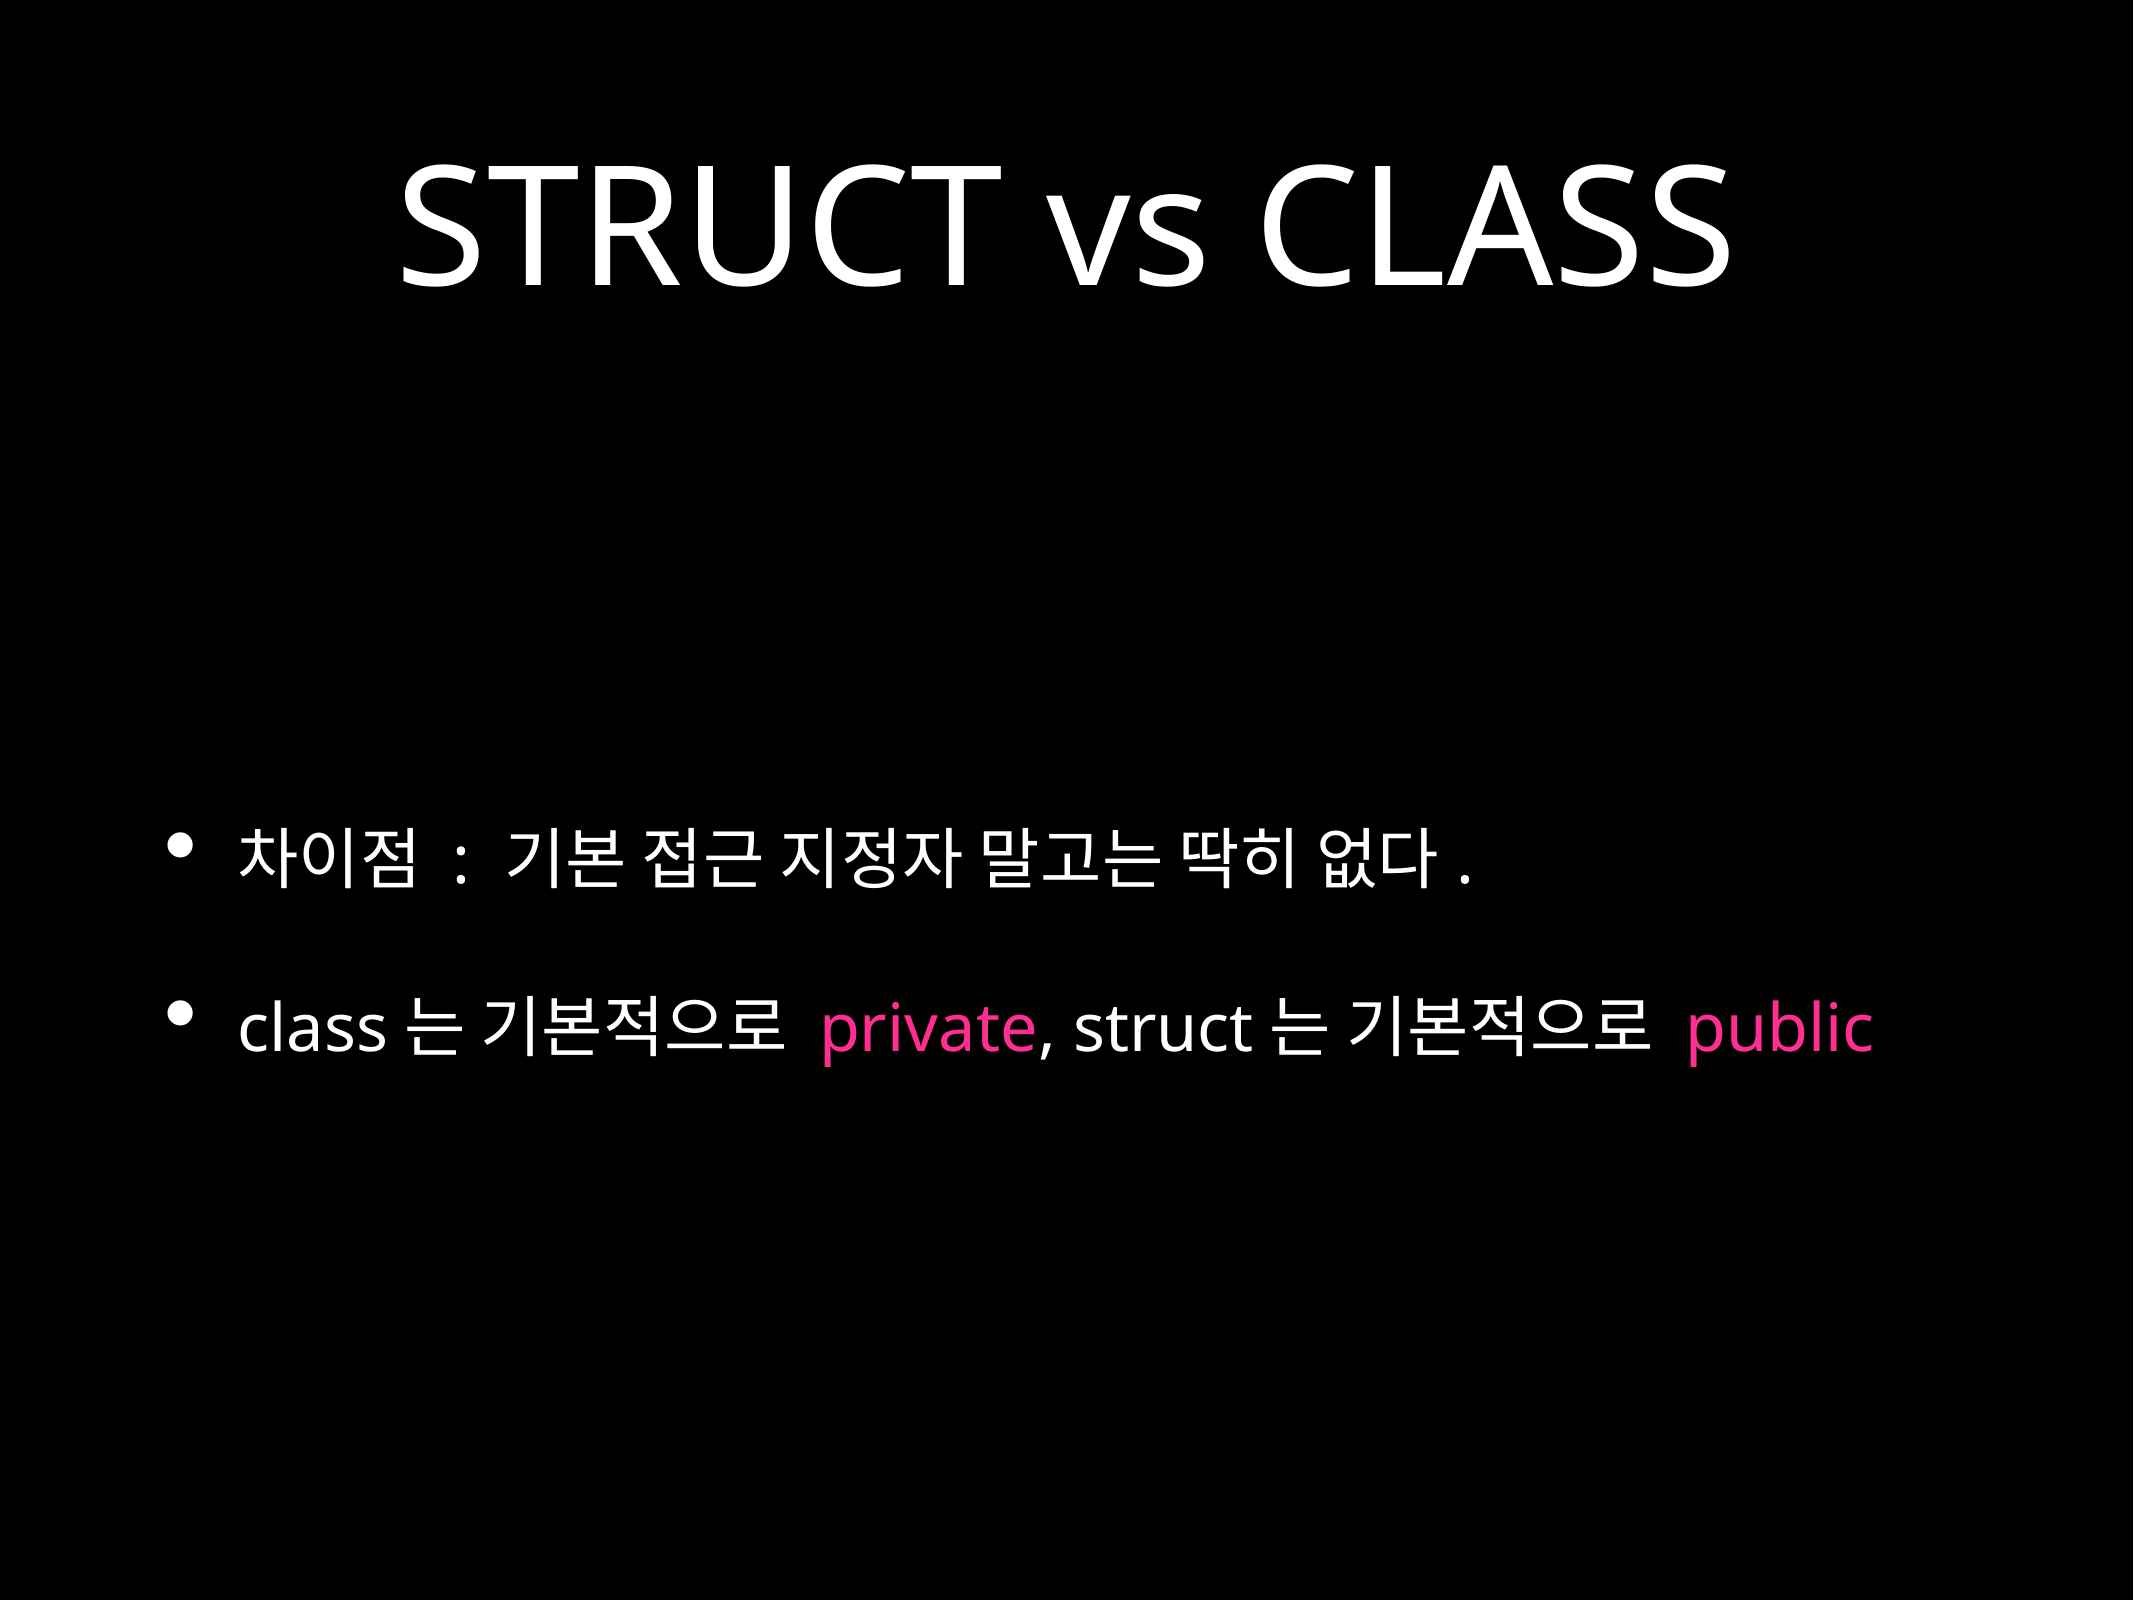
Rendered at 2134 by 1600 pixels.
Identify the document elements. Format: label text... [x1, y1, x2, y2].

title STRUCT vs CLASS [155, 41, 1978, 397]
list 차이점 : 기본 접근 지정자 말고는 딱히 없다. class는 기본적으로 private, struct는 기본적으로 public [155, 424, 1945, 1457]
